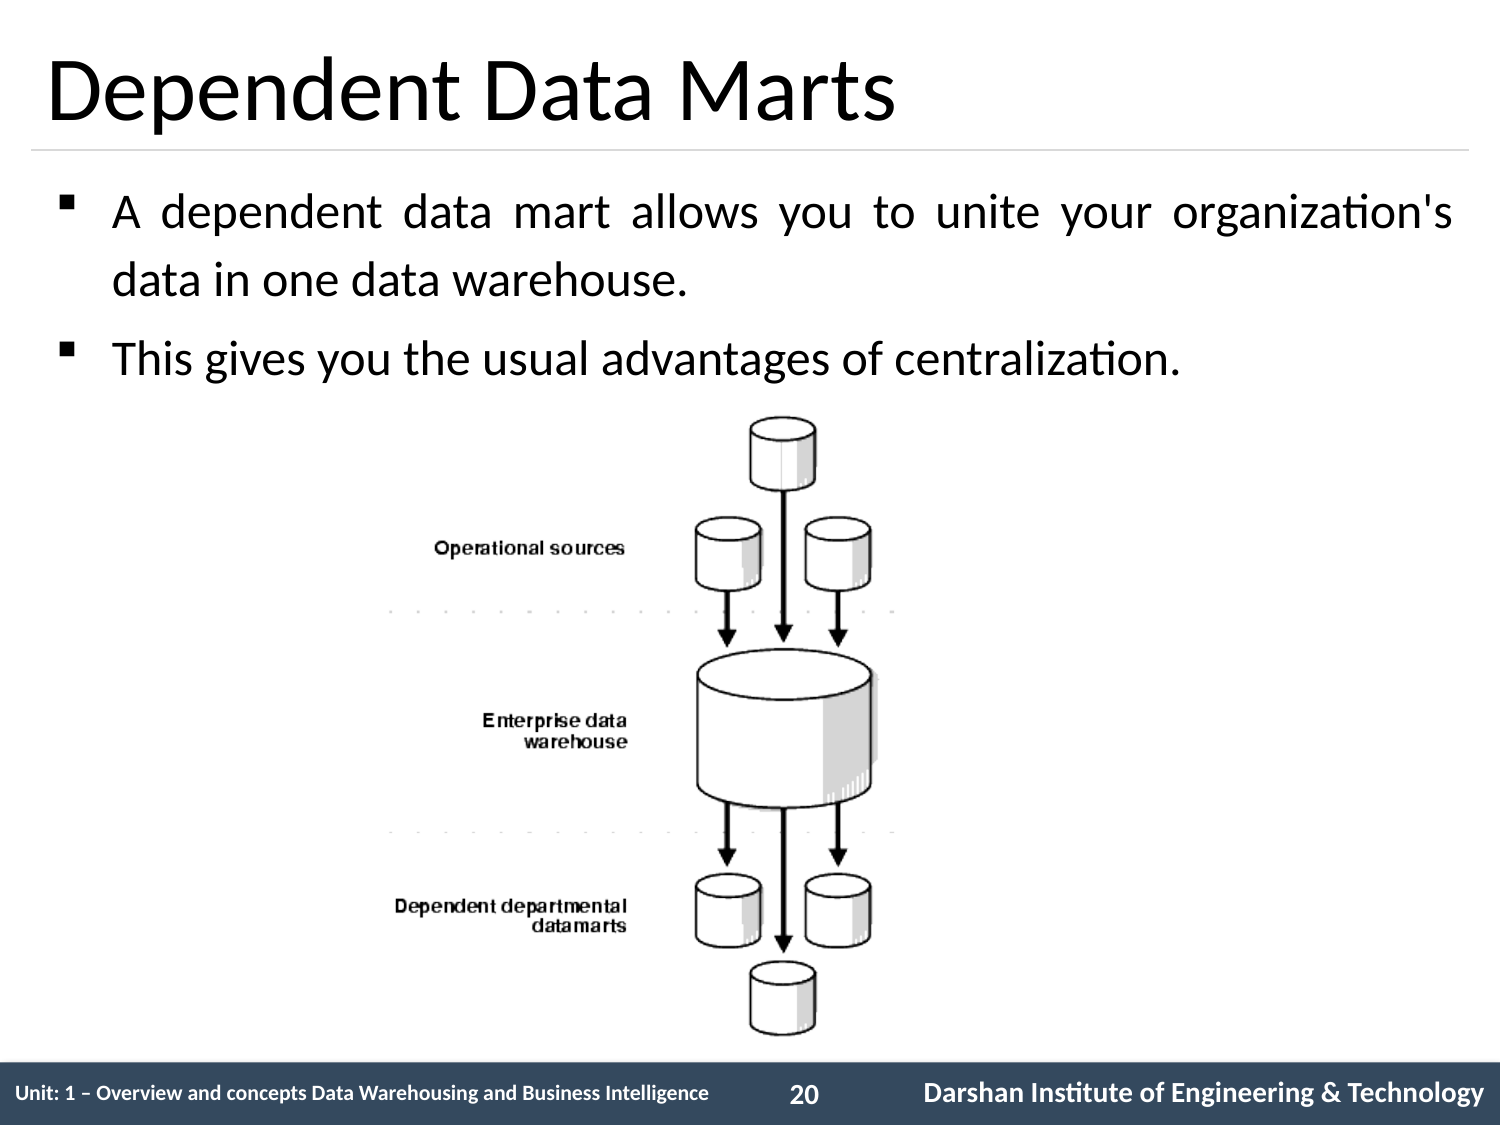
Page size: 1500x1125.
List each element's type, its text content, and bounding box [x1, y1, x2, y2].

picture [221, 399, 1279, 1051]
title Dependent Data Marts [31, 17, 1469, 150]
list A dependent data mart allows you to unite your organization's data in one data warehouse. This gives you the usual advantages of centralization. [31, 162, 1469, 1038]
